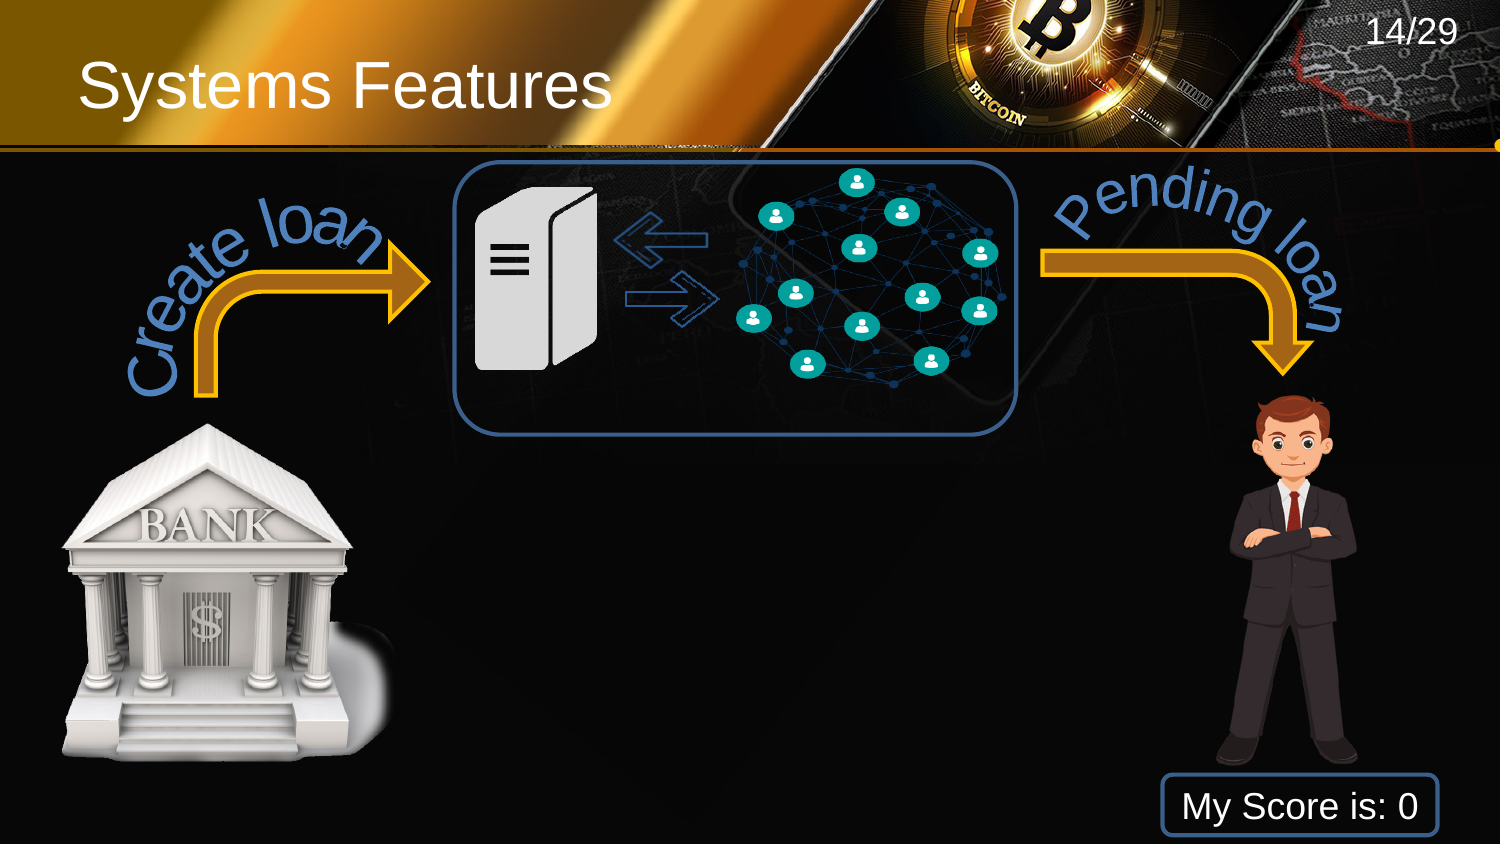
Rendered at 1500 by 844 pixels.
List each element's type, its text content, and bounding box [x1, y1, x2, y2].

picture [0, 0, 1500, 844]
text_box [72, 19, 1426, 145]
text_box [452, 160, 1008, 437]
text_box [193, 238, 432, 398]
text_box My Score is: 0 [1160, 791, 1440, 838]
text_box 14/29 [1349, 0, 1488, 105]
text_box [1040, 248, 1315, 376]
text_box Systems Features [62, 34, 775, 129]
